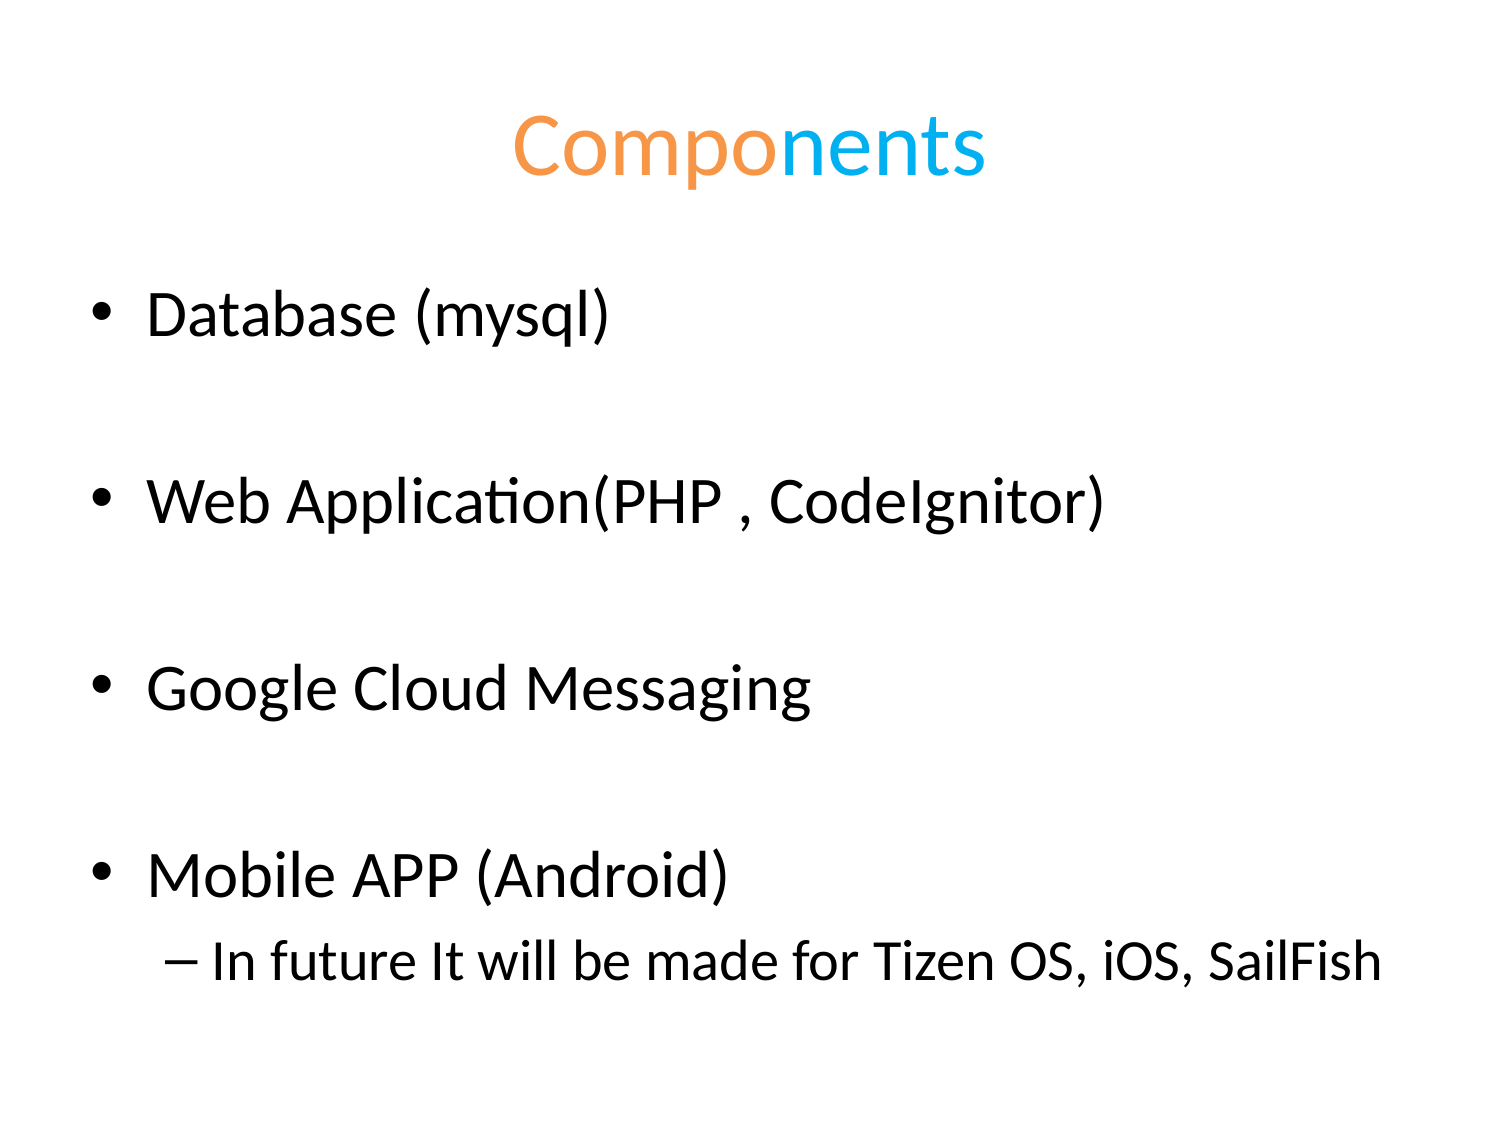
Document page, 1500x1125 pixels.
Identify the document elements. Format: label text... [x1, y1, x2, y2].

title Components [75, 45, 1425, 233]
list Database (mysql) Web Application(PHP , CodeIgnitor) Google Cloud Messaging Mobile APP (Android) In future It will be made for Tizen OS, iOS, SailFish [75, 262, 1425, 1005]
